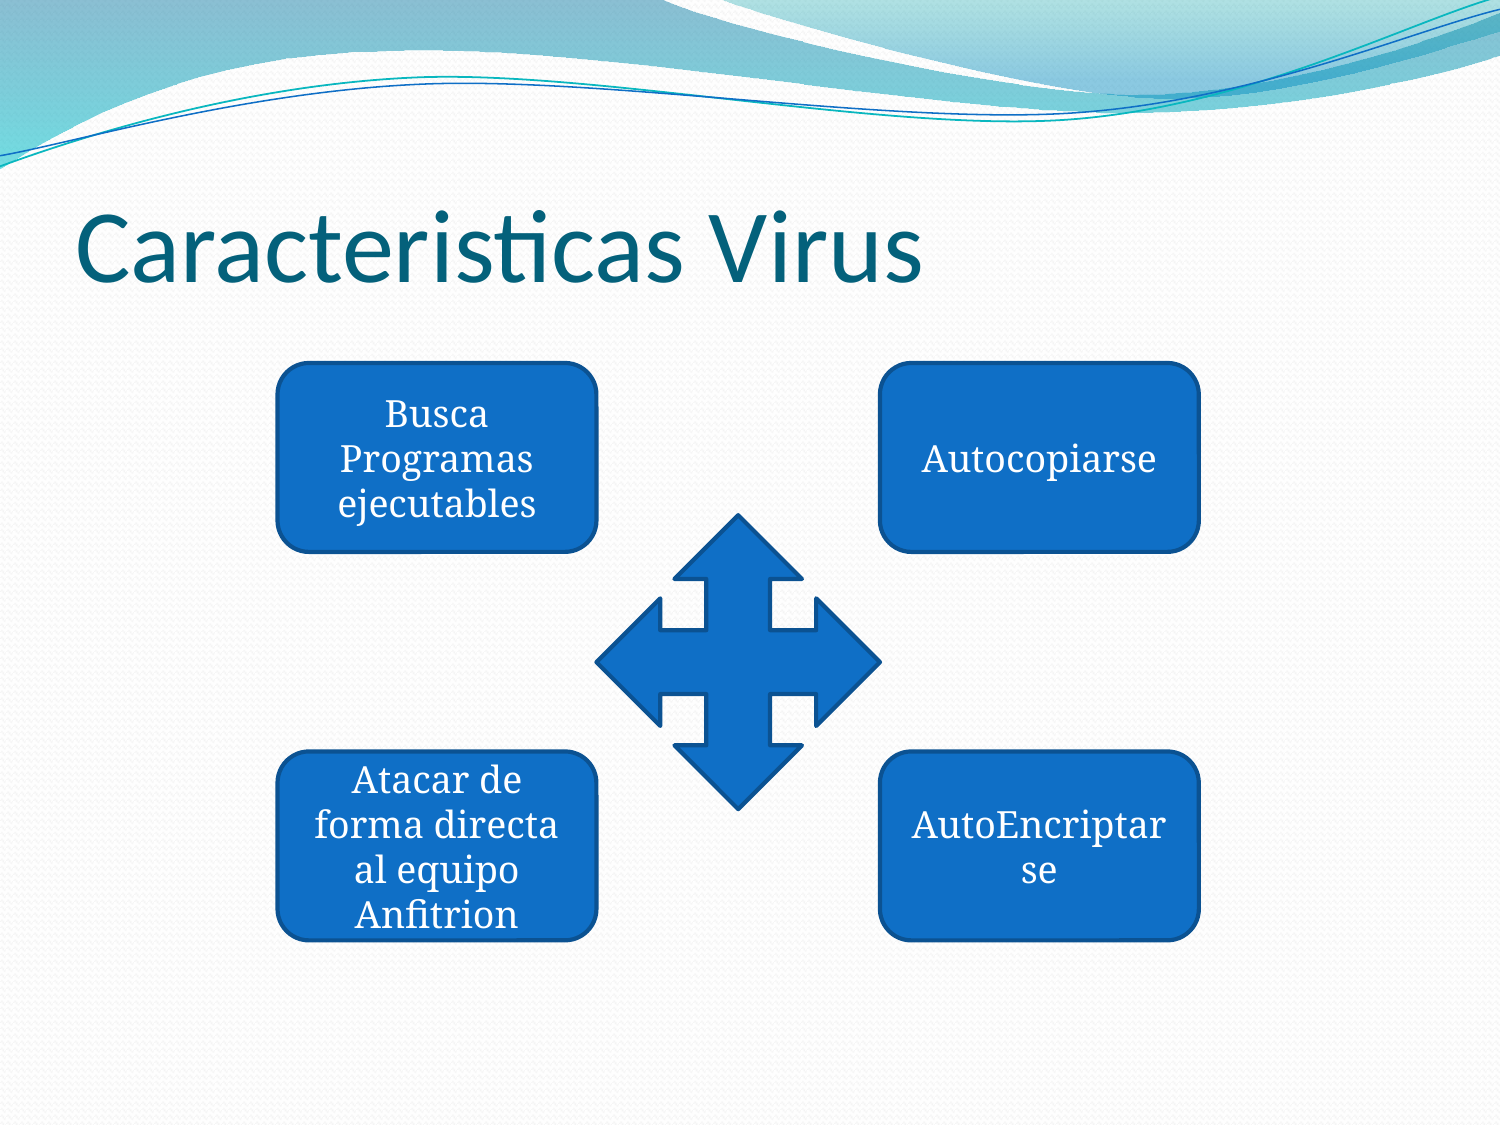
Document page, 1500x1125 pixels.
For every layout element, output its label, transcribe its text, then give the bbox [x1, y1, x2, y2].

text_box Atacar de forma directa al equipo Anfitrion [275, 749, 599, 943]
text_box Autocopiarse [877, 360, 1201, 555]
title Caracteristicas Virus [75, 115, 1425, 303]
text_box Busca Programas ejecutables [275, 360, 599, 555]
text_box [594, 513, 883, 812]
text_box AutoEncriptarse [877, 749, 1201, 943]
